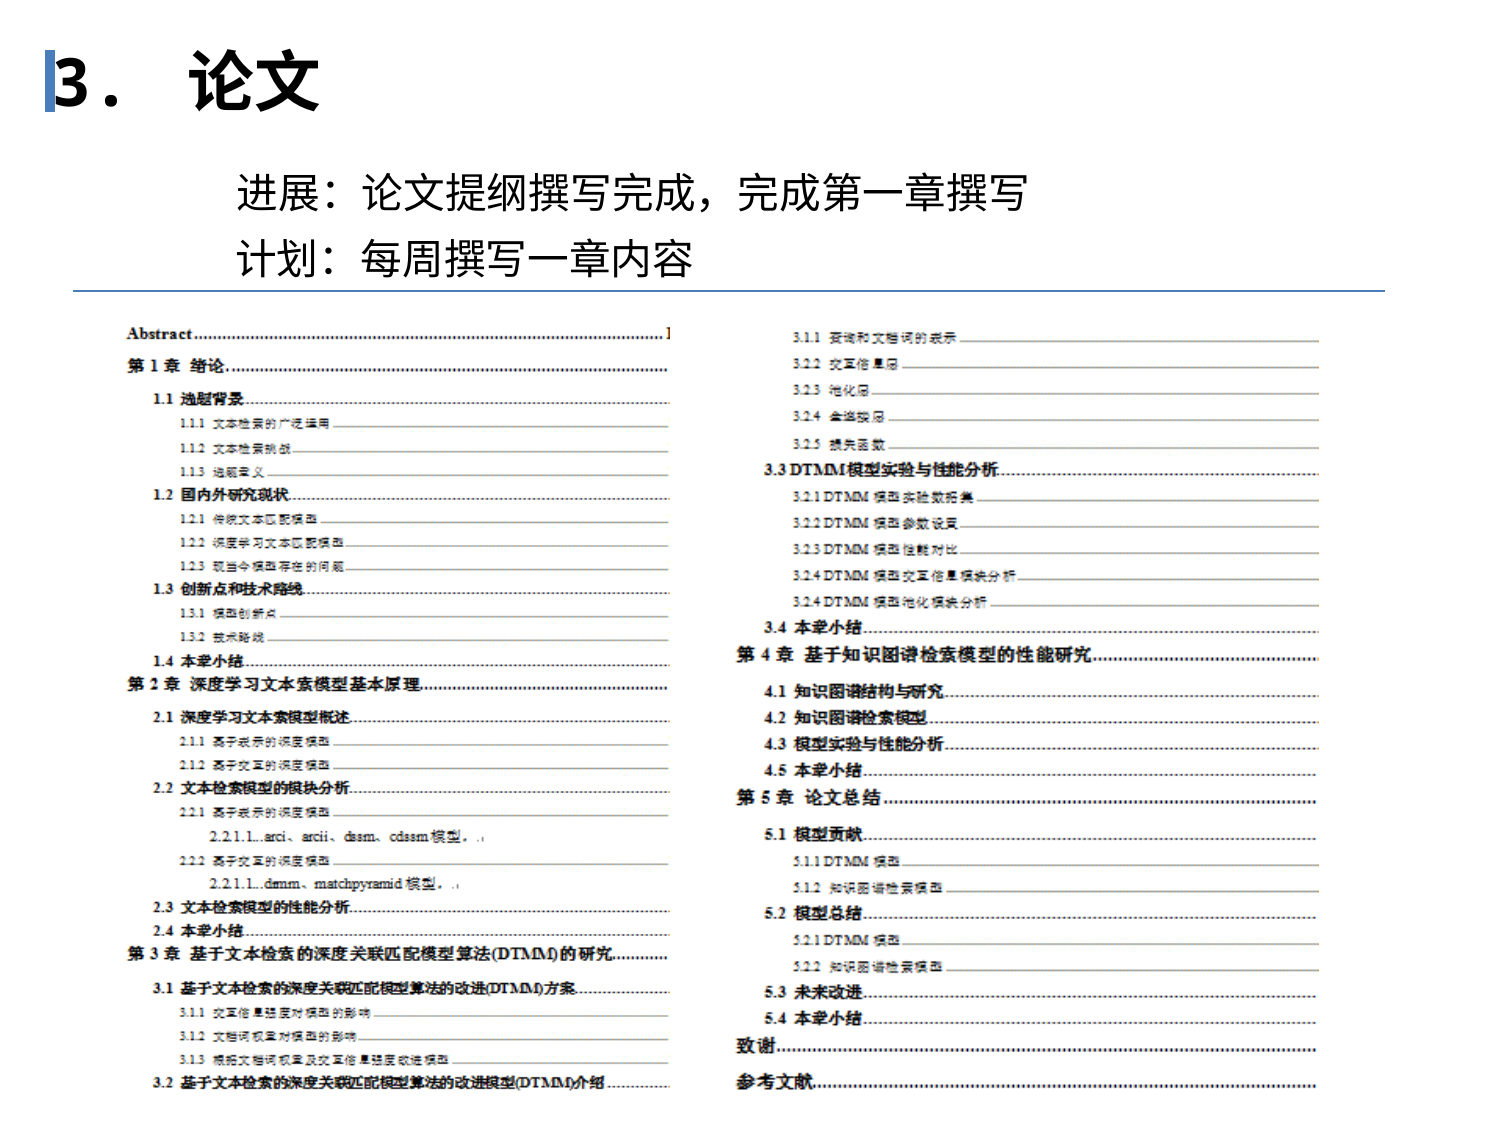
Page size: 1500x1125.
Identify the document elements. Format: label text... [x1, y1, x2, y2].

picture [728, 325, 1320, 1098]
text_box 计划：每周撰写一章内容 [220, 225, 710, 290]
text_box 进展：论文提纲撰写完成，完成第一章撰写 [221, 159, 1045, 225]
picture [119, 325, 670, 1098]
text_box 3. 论文 [37, 32, 337, 128]
